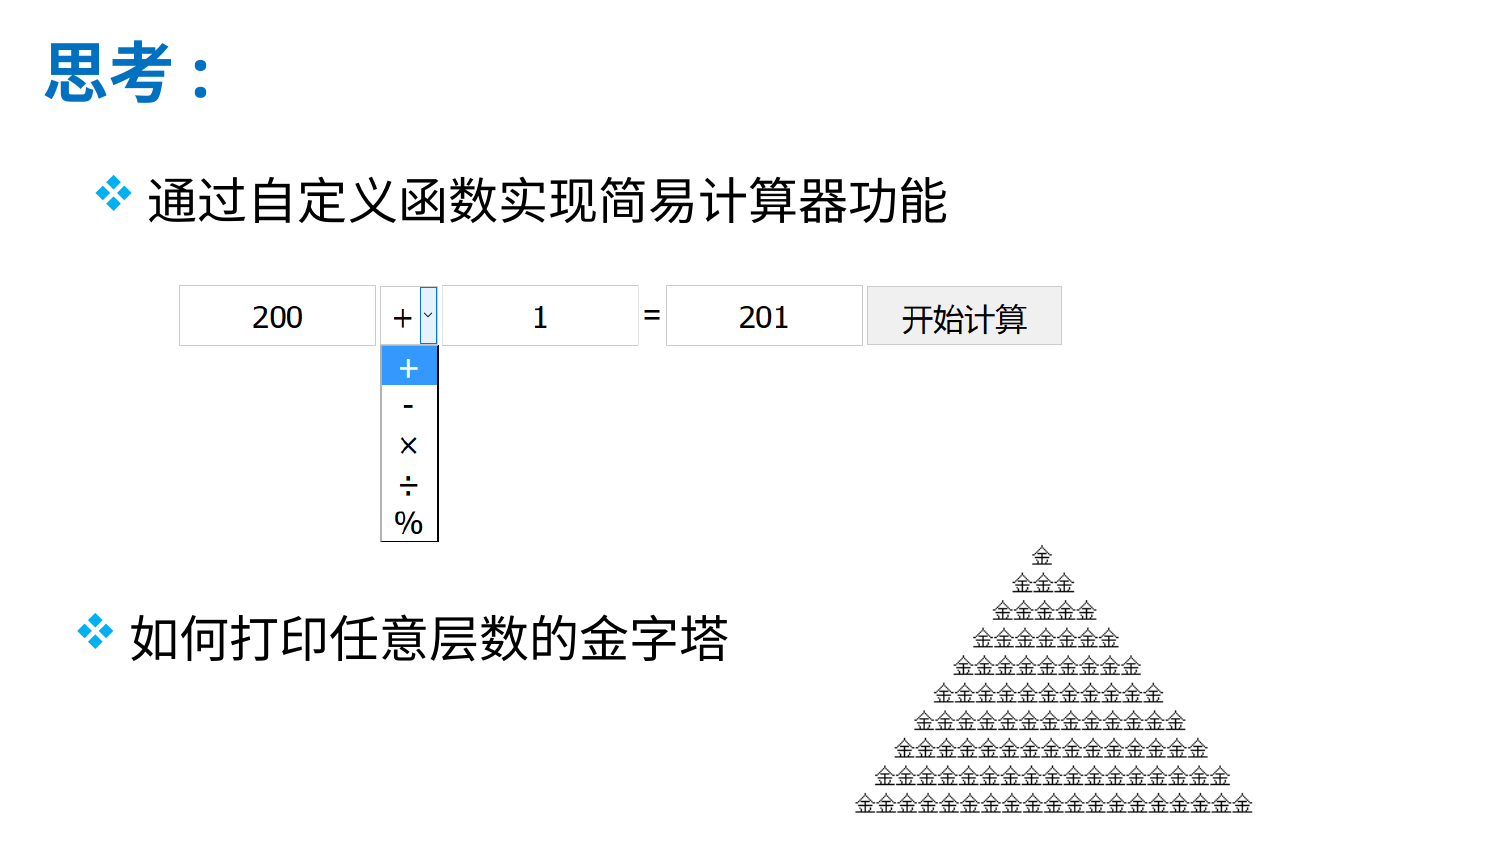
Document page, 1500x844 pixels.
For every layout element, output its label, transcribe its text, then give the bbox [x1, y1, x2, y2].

list 通过自定义函数实现简易计算器功能 [76, 170, 1199, 281]
text_box 如何打印任意层数的金字塔 [58, 600, 827, 719]
picture [169, 267, 1306, 843]
text_box 思考: [26, 0, 1500, 170]
